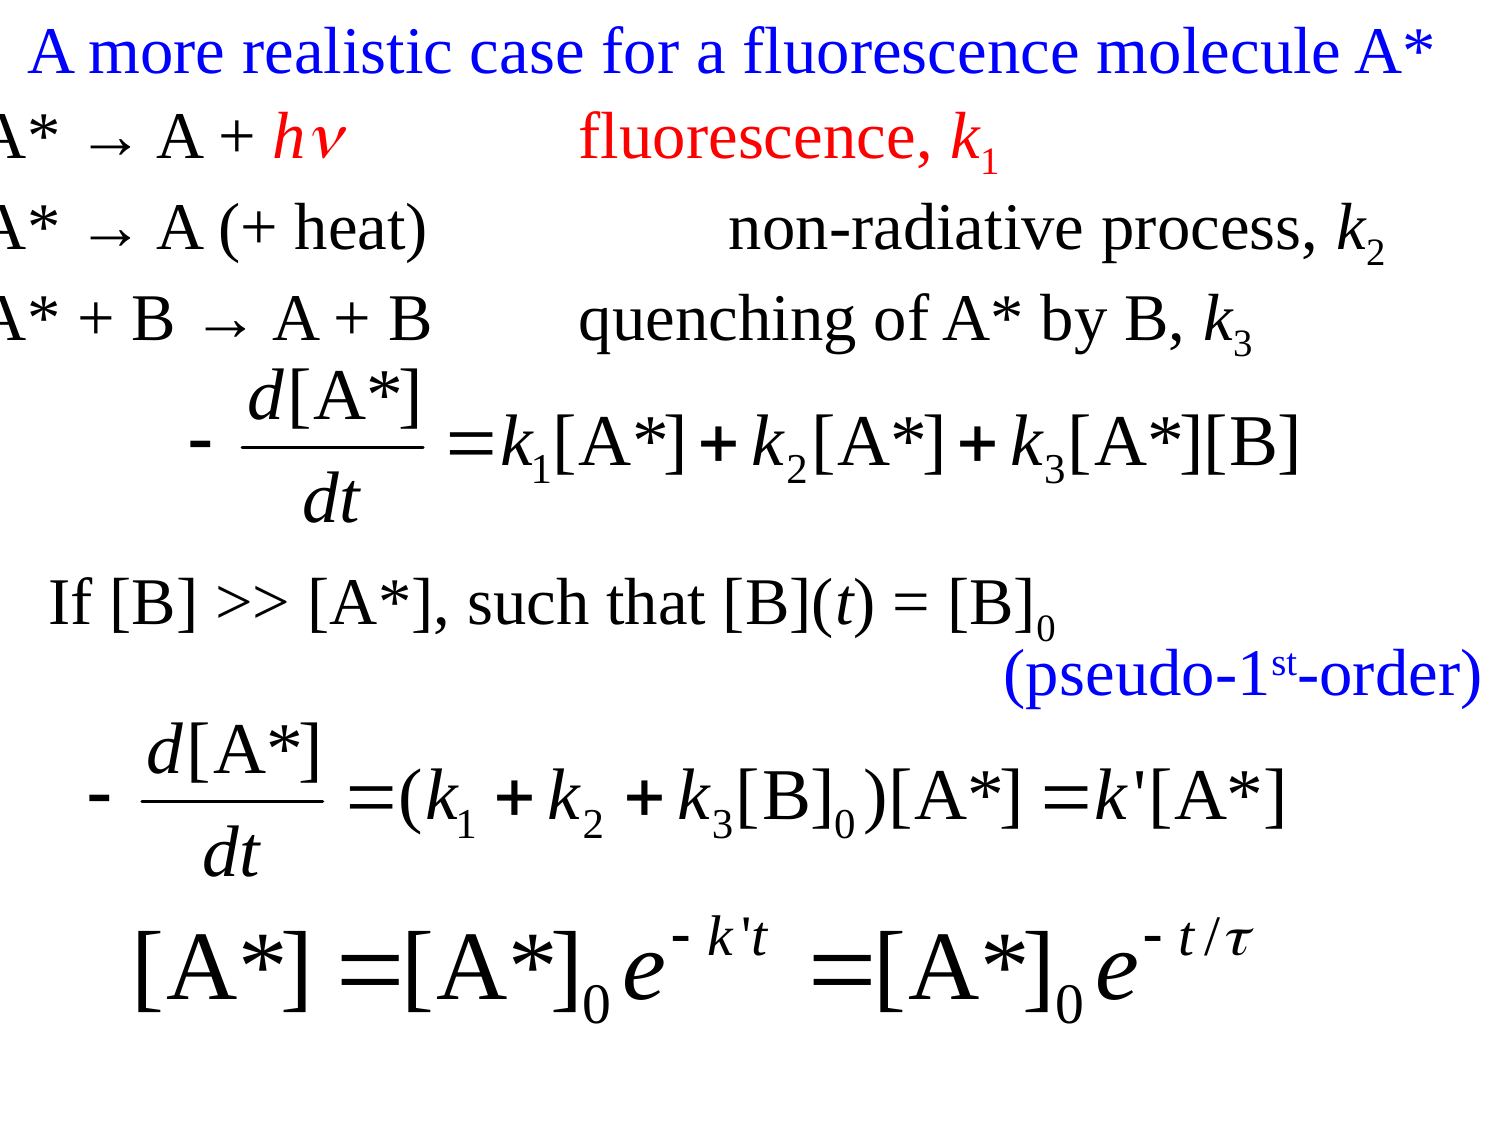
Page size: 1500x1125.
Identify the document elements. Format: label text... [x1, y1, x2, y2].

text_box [76, 703, 1296, 894]
text_box A more realistic case for a fluorescence molecule A* [12, 0, 1455, 95]
text_box (pseudo-1st-order) [988, 621, 1498, 717]
text_box If [B] >> [A*], such that [B](t) = [B]0 [34, 550, 1088, 657]
text_box A* → A + hn fluorescence, k1 A* → A (+ heat) non-radiative process, k2 A* + B → A + B quenching of A* by B, k3 [0, 84, 1401, 532]
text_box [176, 349, 1310, 539]
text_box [123, 892, 1277, 1049]
